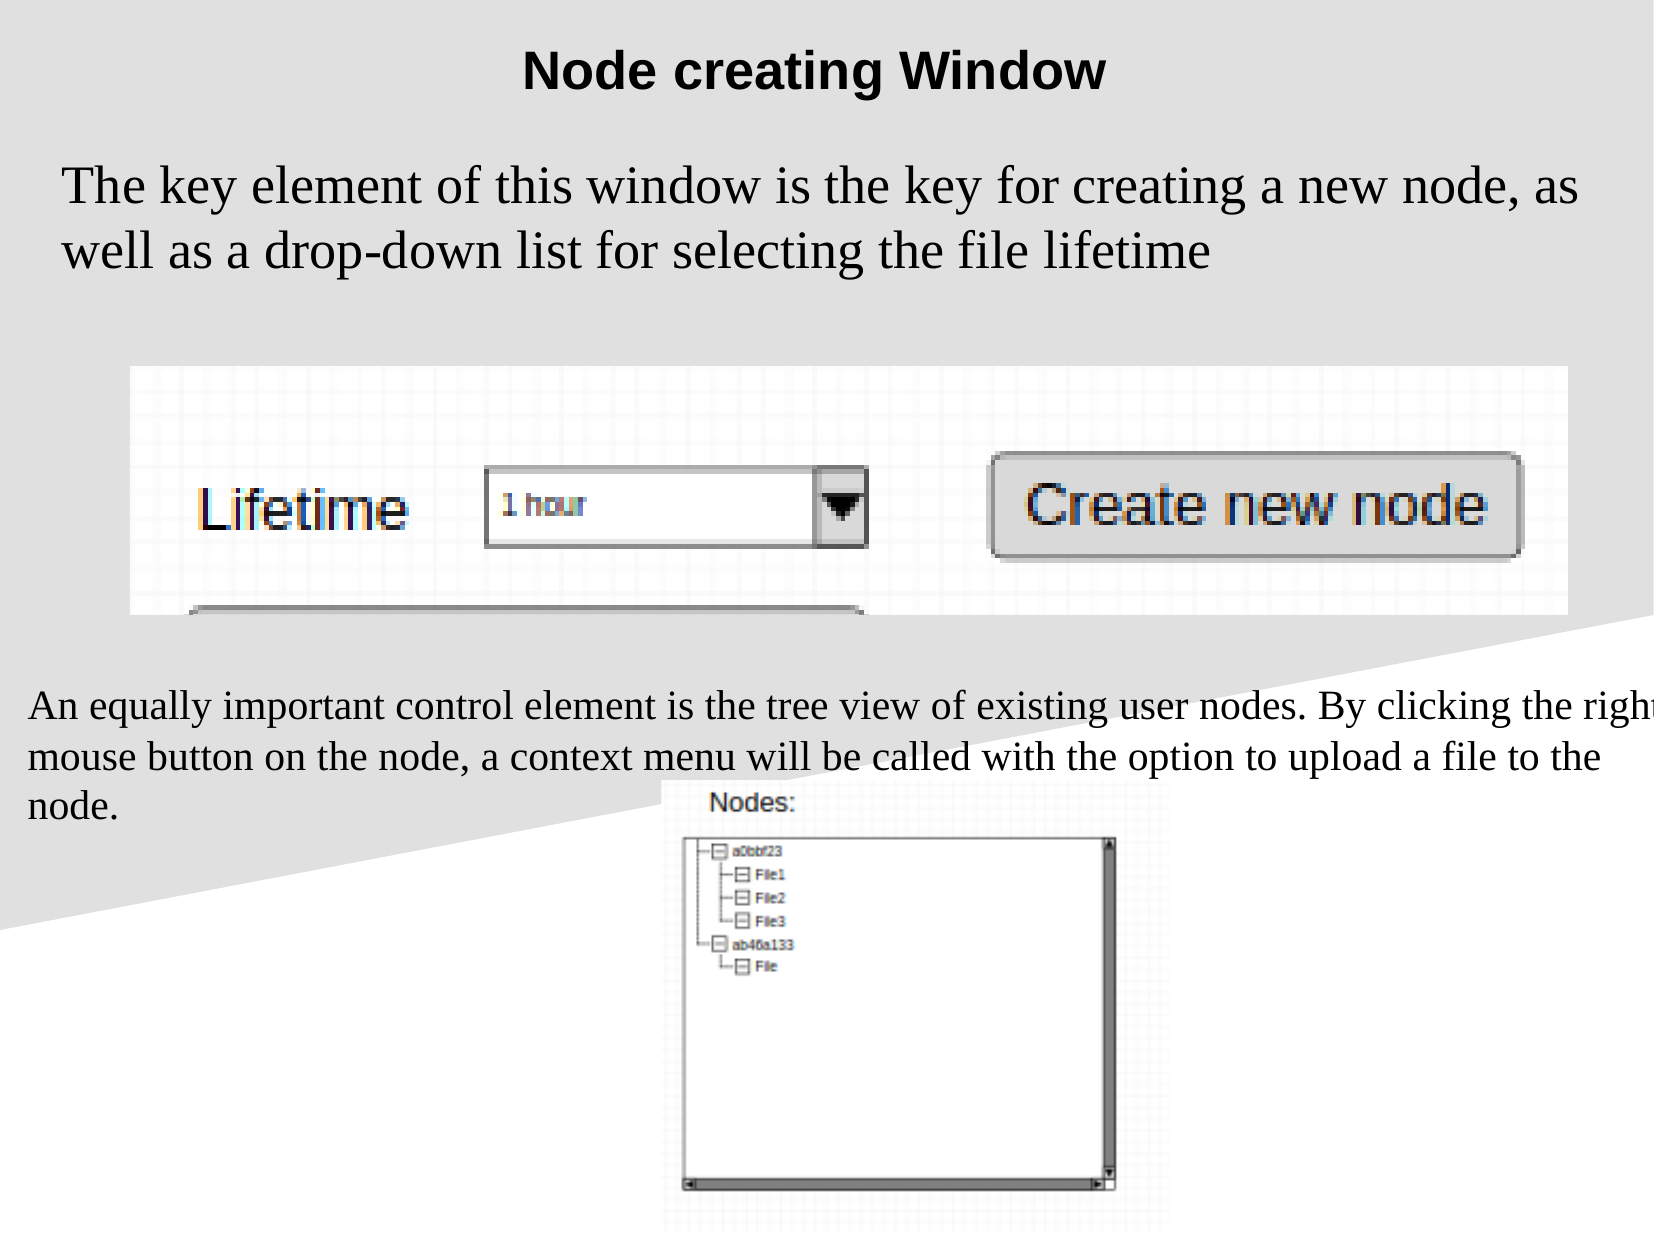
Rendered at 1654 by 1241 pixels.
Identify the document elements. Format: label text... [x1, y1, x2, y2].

text_box An equally important control element is the tree view of existing user nodes. By clicking the right mouse button on the node, a context menu will be called with the option to upload a file to the node. [12, 670, 1654, 825]
picture [661, 780, 1170, 1232]
text_box The key element of this window is the key for creating a new node, as well as a drop-down list for selecting the file lifetime [47, 141, 1652, 277]
picture [129, 365, 1569, 615]
text_box Node creating Window [70, 0, 1559, 141]
